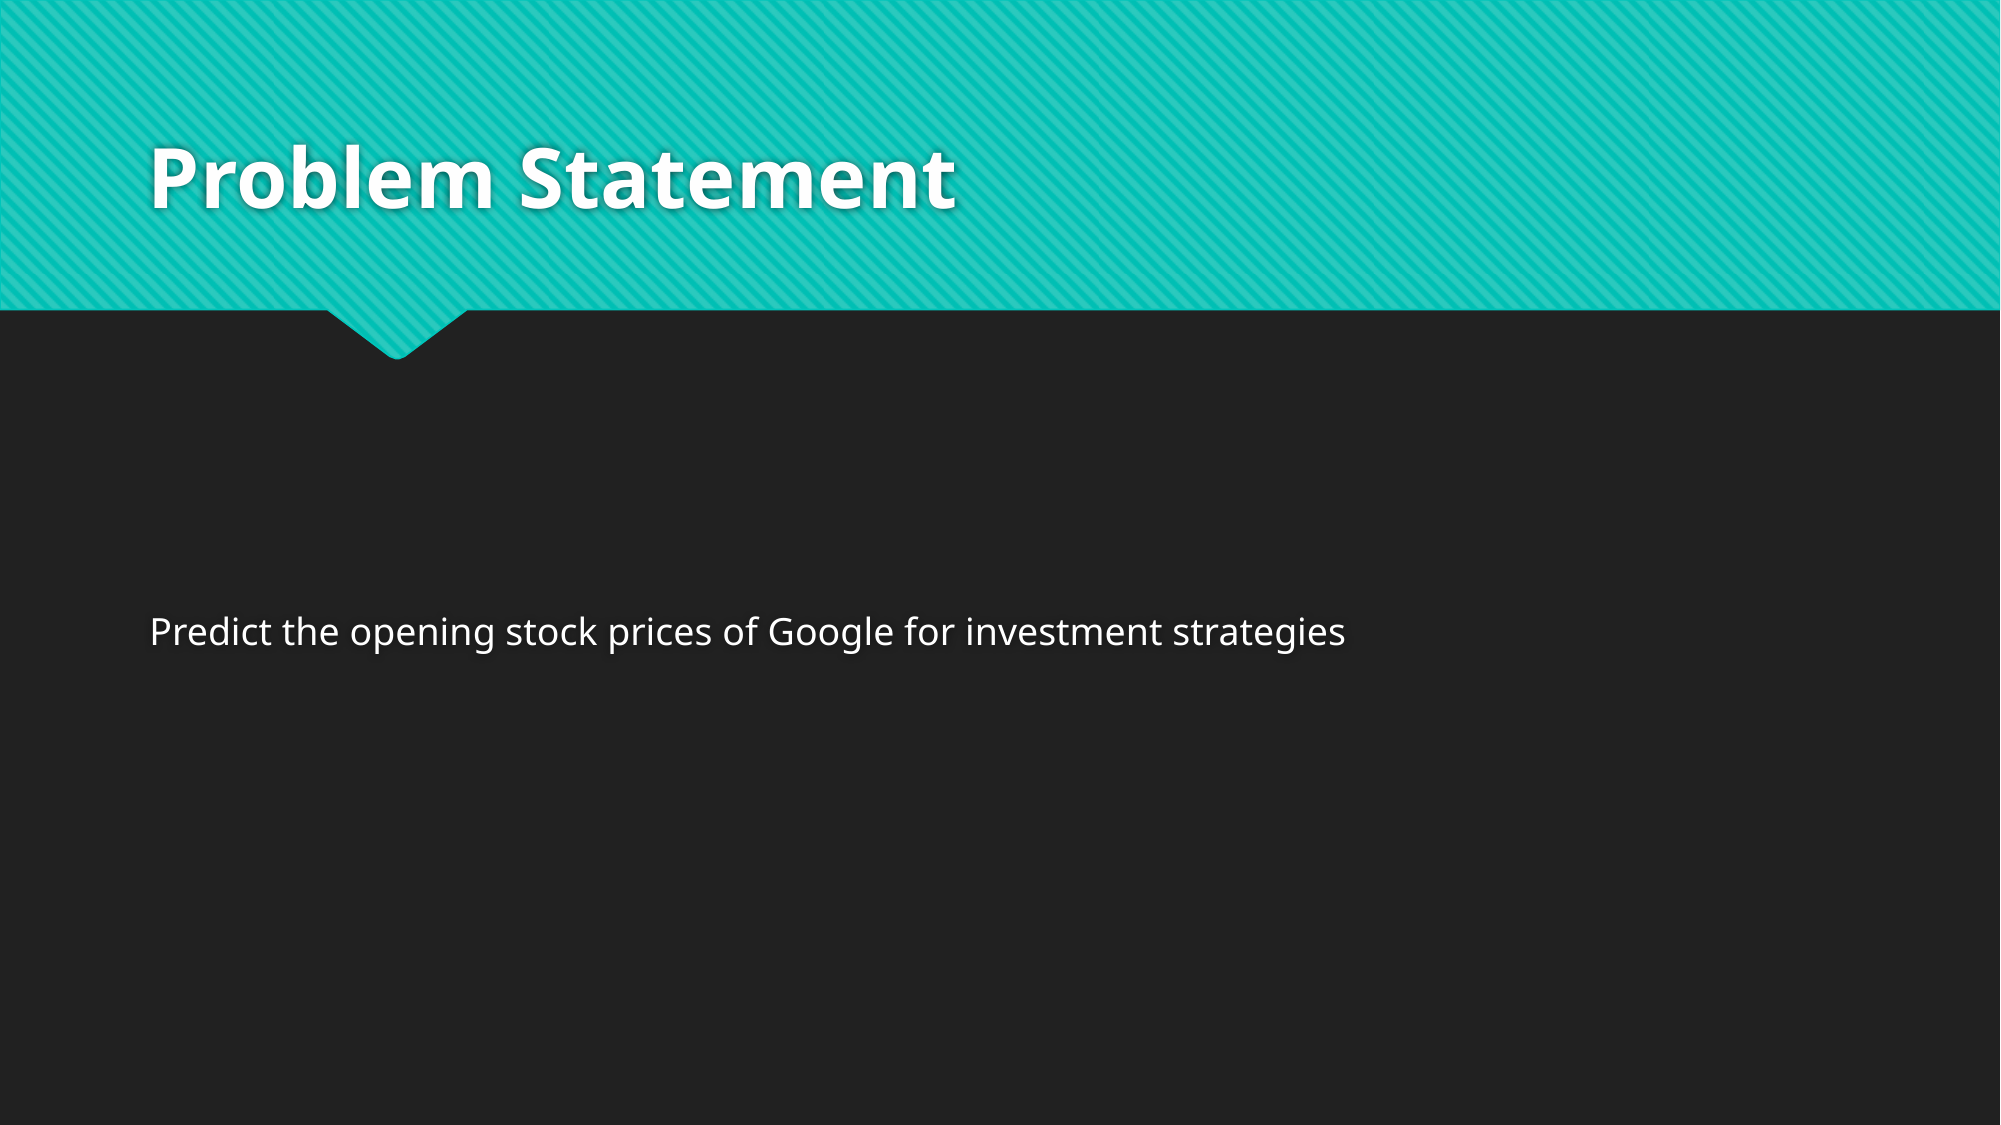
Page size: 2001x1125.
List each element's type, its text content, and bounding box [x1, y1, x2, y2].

list Predict the opening stock prices of Google for investment strategies [134, 364, 1866, 962]
title Problem Statement [132, 73, 1868, 233]
